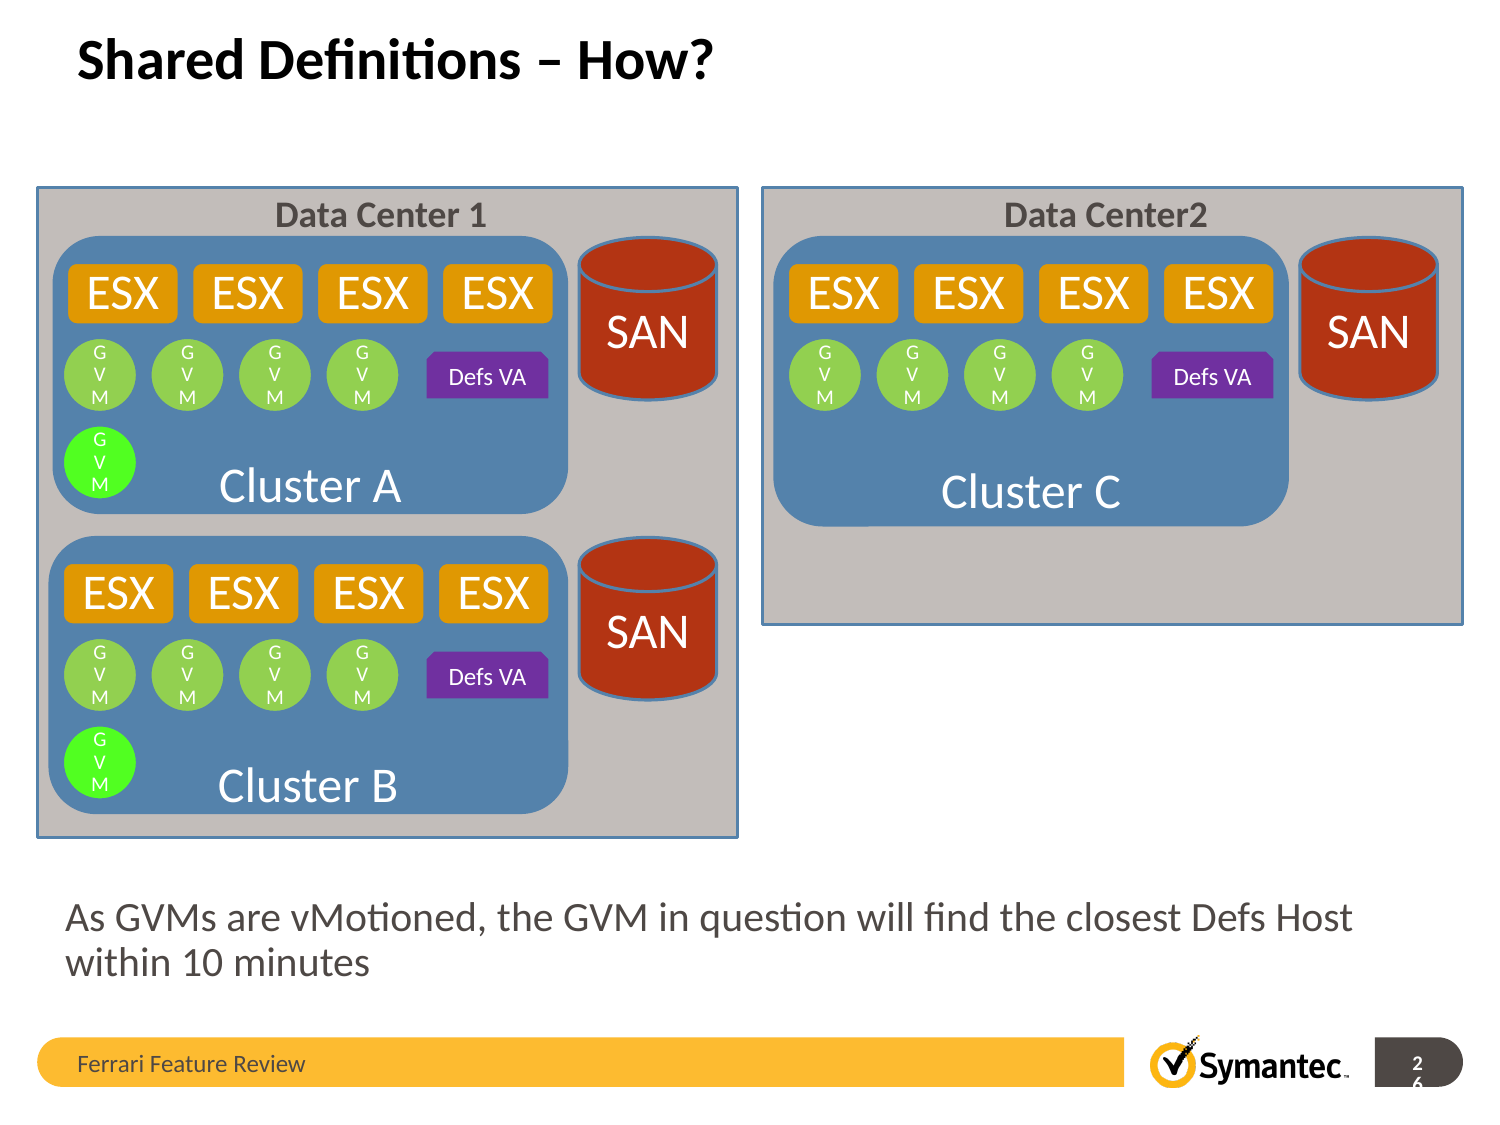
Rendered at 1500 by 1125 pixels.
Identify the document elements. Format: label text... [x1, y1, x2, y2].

text_box SAN [579, 537, 717, 700]
text_box As GVMs are vMotioned, the GVM in question will find the closest Defs Host within 10 minutes [49, 887, 1400, 1000]
footer Ferrari Feature Review [62, 1042, 749, 1082]
text_box GVM [237, 337, 313, 413]
text_box Defs VA [425, 350, 551, 401]
text_box Cluster B [50, 537, 567, 813]
text_box Data Center 1 [74, 187, 688, 238]
text_box GVM [874, 337, 950, 413]
text_box GVM [324, 337, 400, 413]
text_box GVM [62, 337, 138, 413]
text_box ESX [1037, 262, 1150, 325]
text_box Cluster C [774, 238, 1288, 525]
text_box ESX [62, 562, 175, 625]
text_box ESX [1162, 262, 1276, 325]
text_box GVM [62, 424, 138, 500]
text_box SAN [579, 238, 717, 400]
text_box Cluster A [54, 238, 567, 513]
text_box ESX [316, 262, 430, 325]
text_box ESX [441, 262, 555, 325]
text_box [762, 187, 1463, 625]
text_box ESX [787, 262, 901, 325]
picture [1150, 1035, 1349, 1088]
text_box ESX [187, 562, 301, 625]
text_box GVM [237, 637, 313, 713]
text_box GVM [149, 637, 225, 713]
text_box ESX [437, 562, 550, 625]
text_box ESX [912, 262, 1026, 325]
text_box GVM [962, 337, 1038, 413]
text_box ESX [191, 262, 305, 325]
text_box GVM [1049, 337, 1125, 413]
text_box Defs VA [425, 650, 551, 701]
text_box GVM [787, 337, 863, 413]
slide_number 26 [1402, 1049, 1428, 1075]
text_box Defs VA [1149, 350, 1276, 401]
text_box GVM [62, 637, 138, 713]
text_box Data Center2 [799, 187, 1413, 238]
text_box ESX [312, 562, 426, 625]
title Shared Definitions – How? [62, 40, 1438, 101]
text_box SAN [1299, 237, 1438, 400]
text_box GVM [149, 337, 225, 413]
text_box GVM [324, 637, 400, 713]
text_box GVM [62, 724, 138, 800]
text_box ESX [66, 262, 180, 325]
text_box [37, 187, 738, 838]
